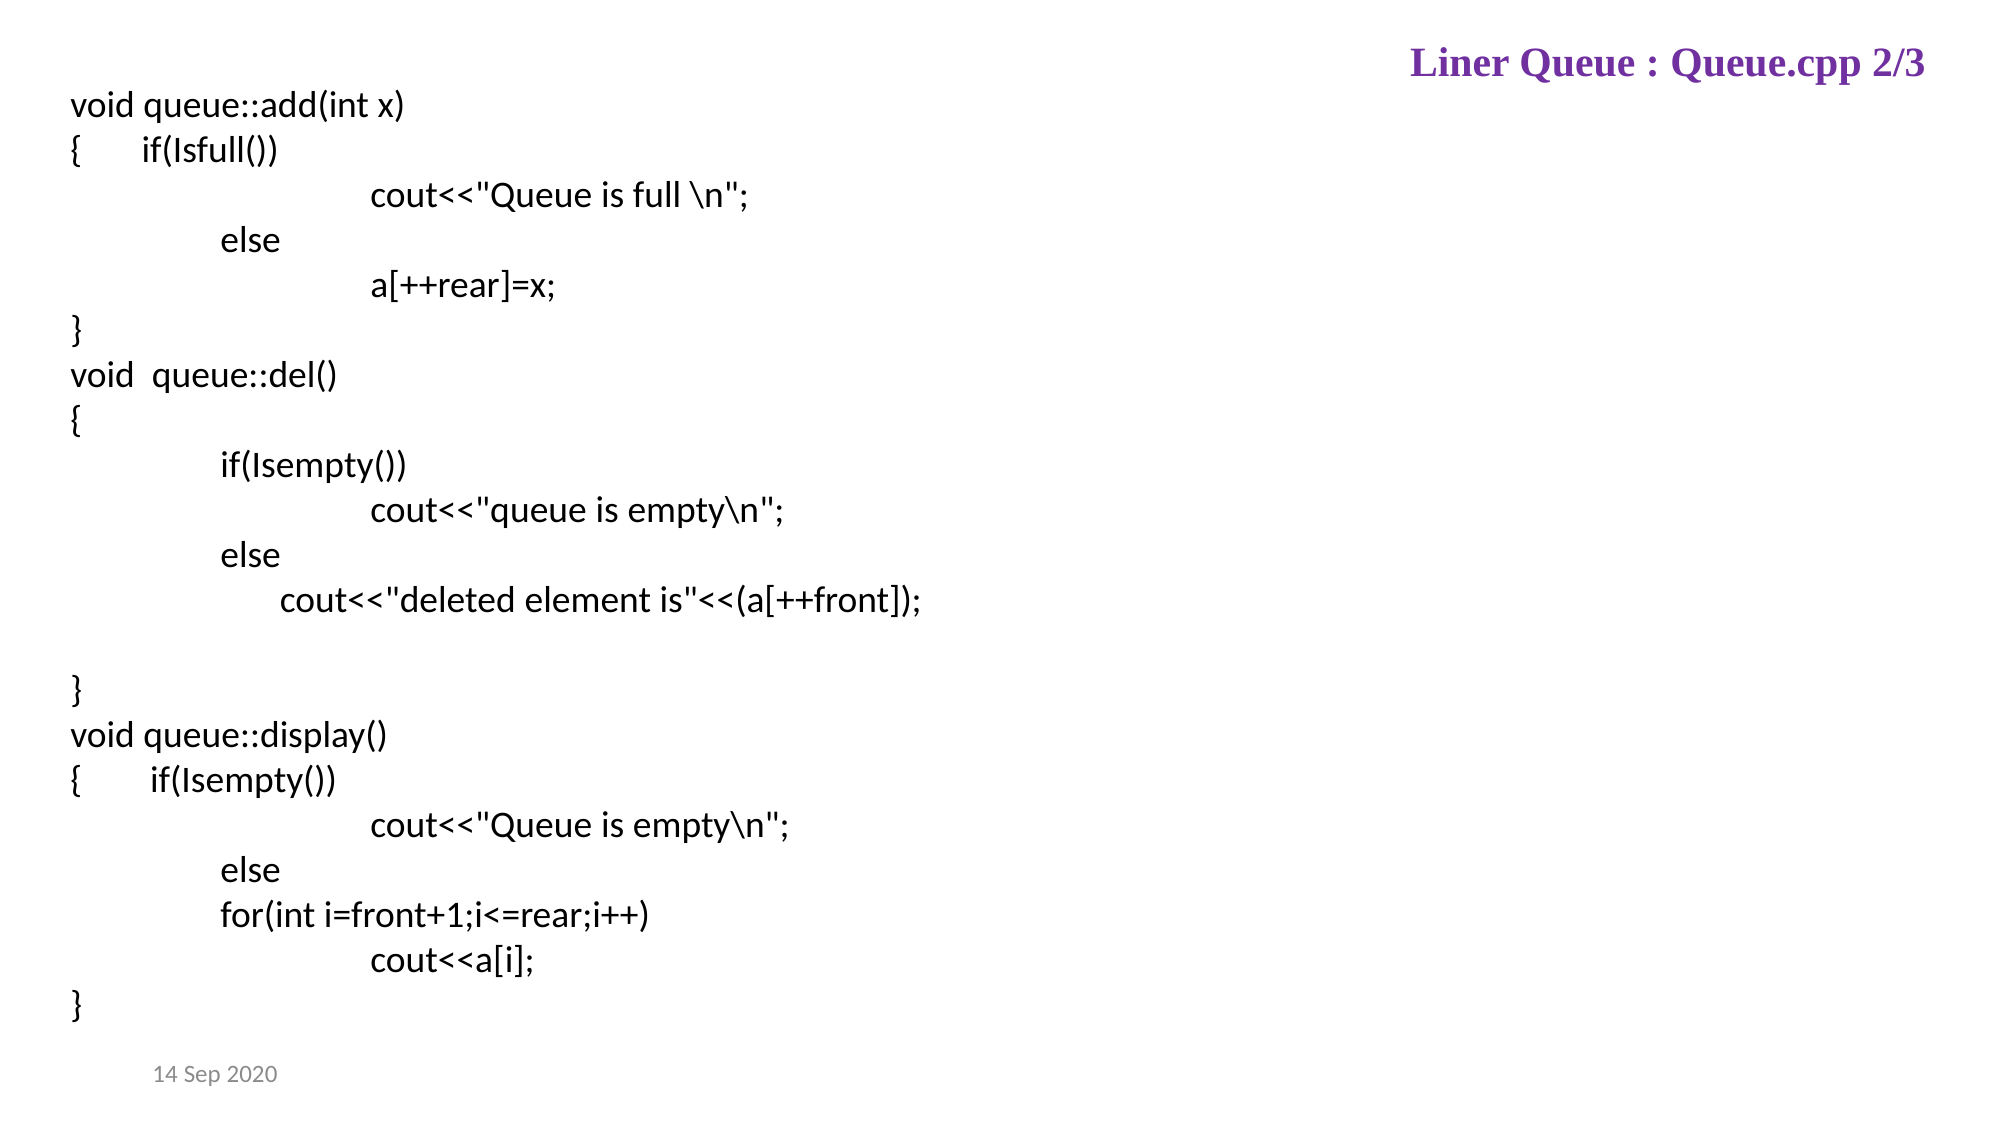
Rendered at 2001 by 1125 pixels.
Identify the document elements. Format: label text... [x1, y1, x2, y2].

text_box void queue::add(int x) { if(Isfull()) cout<<"Queue is full \n"; else a[++rear]=x; } void queue::del() { if(Isempty()) cout<<"queue is empty\n"; else cout<<"deleted element is"<<(a[++front]); } void queue::display() { if(Isempty()) cout<<"Queue is empty\n"; else for(int i=front+1;i<=rear;i++) cout<<a[i]; } [55, 27, 1797, 1033]
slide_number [137, 1042, 588, 1103]
text_box Liner Queue : Queue.cpp 2/3 [1395, 27, 1941, 93]
